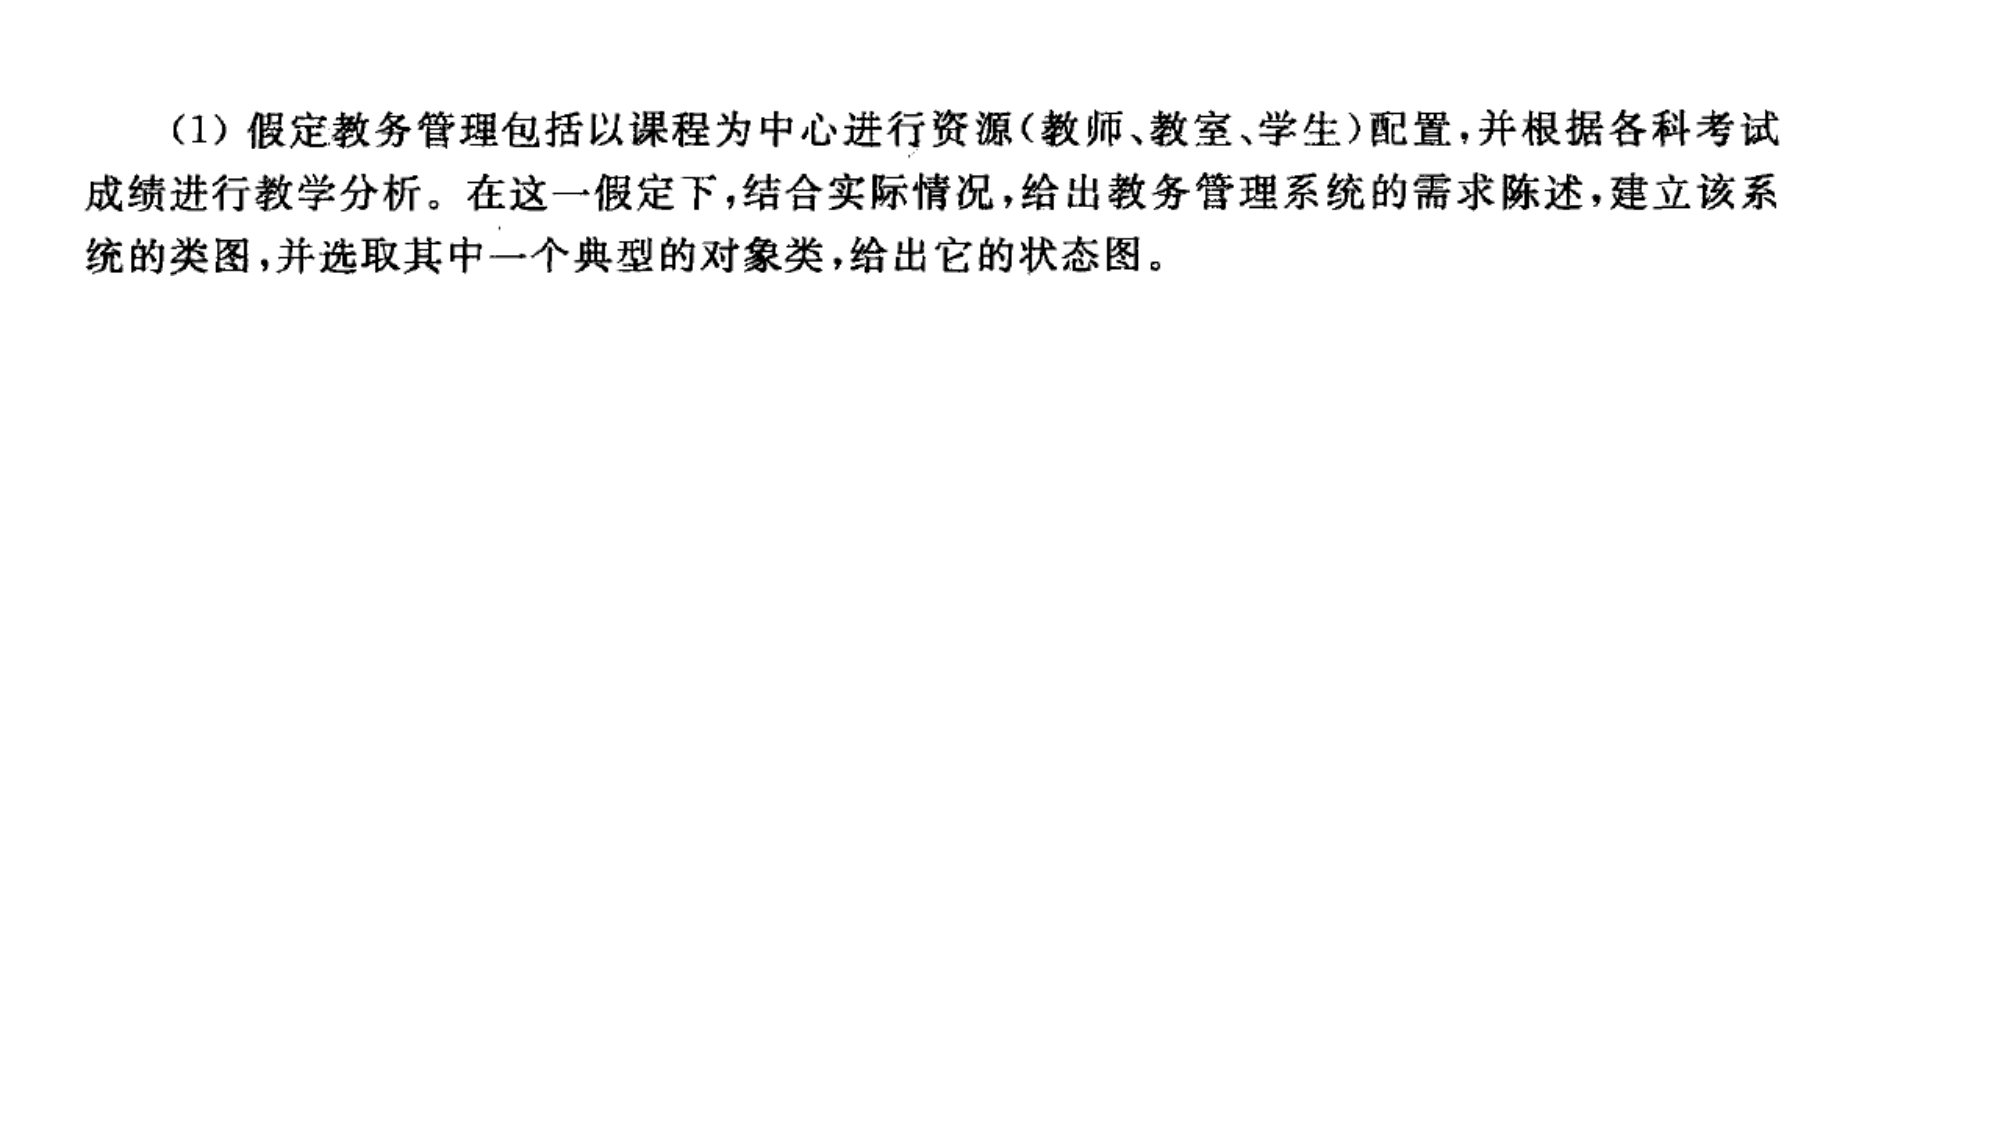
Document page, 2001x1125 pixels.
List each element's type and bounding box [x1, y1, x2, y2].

picture [55, 91, 1803, 276]
